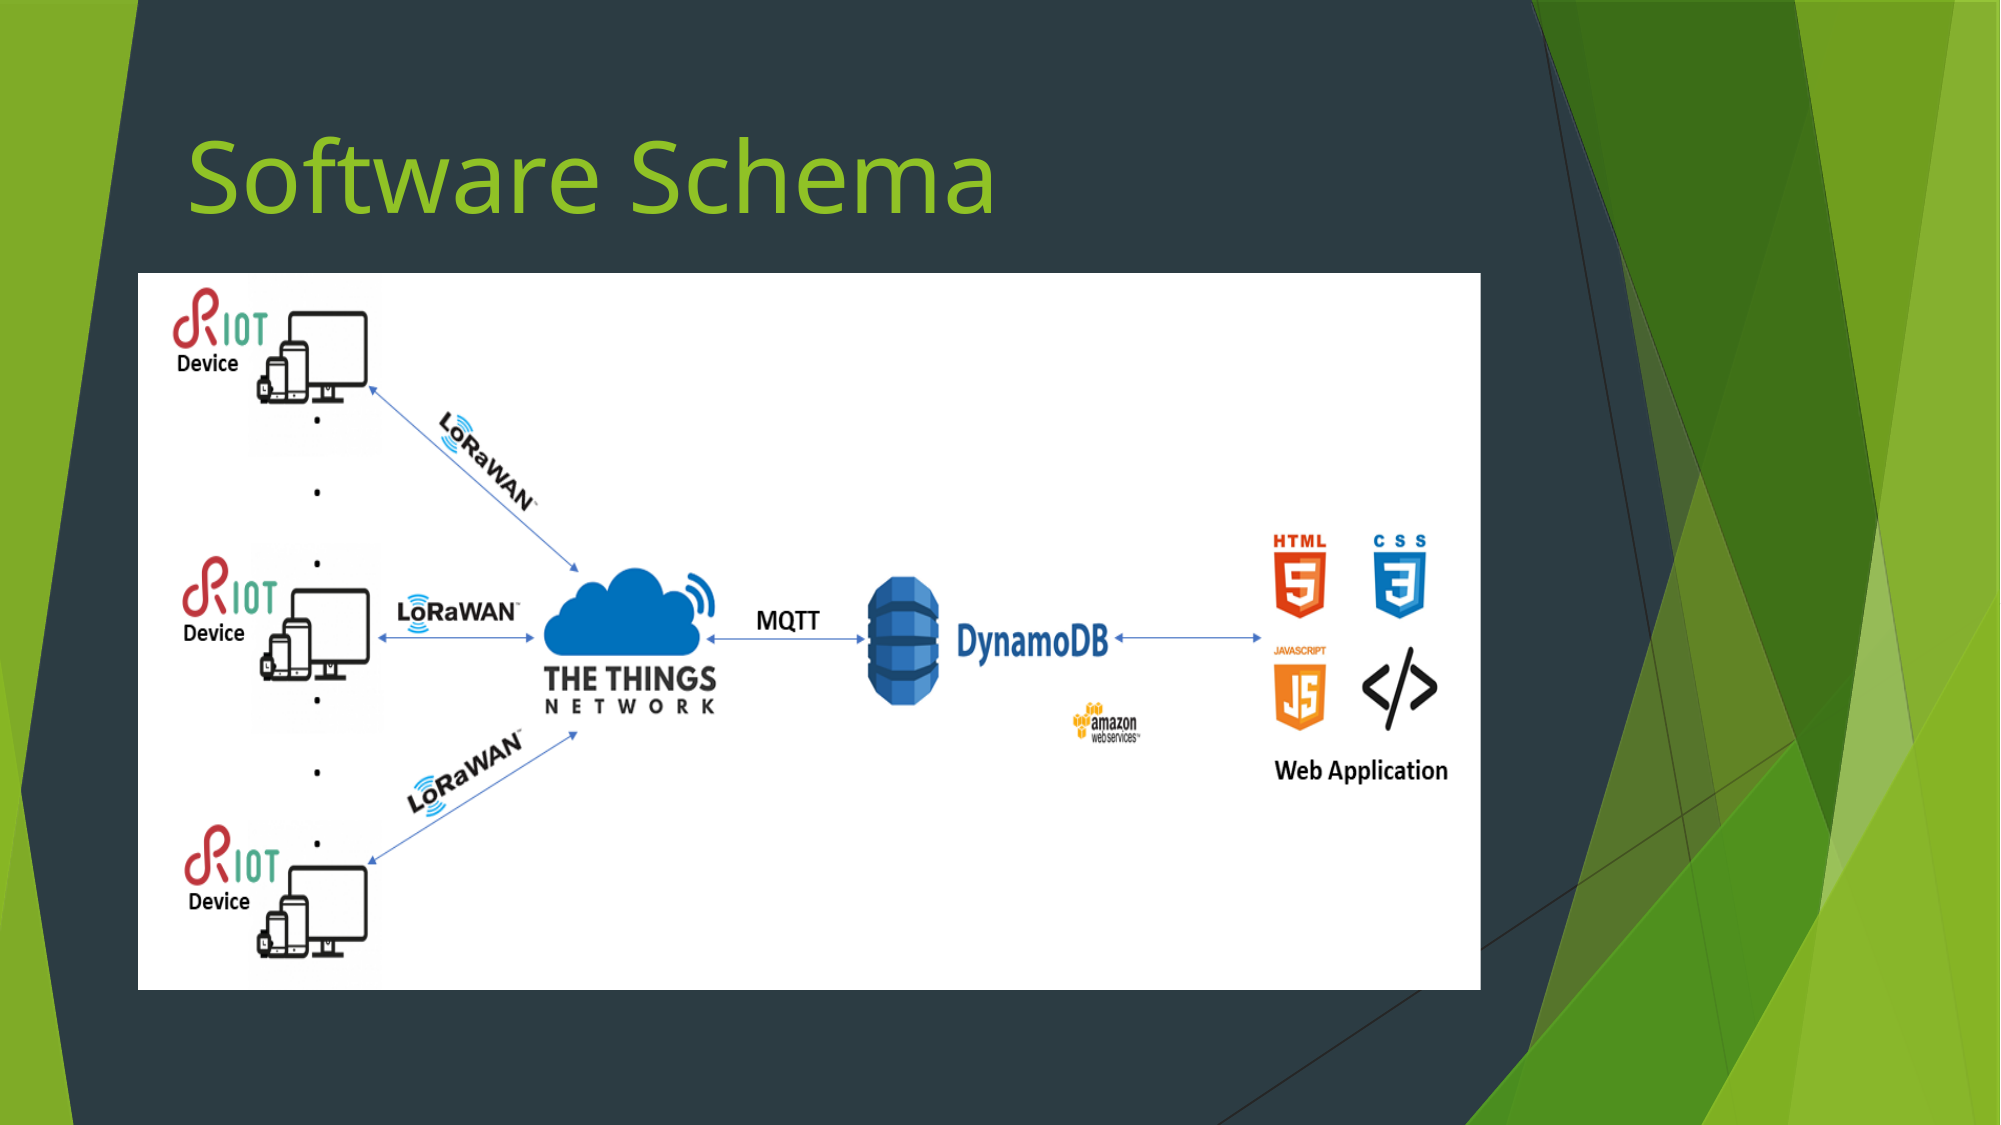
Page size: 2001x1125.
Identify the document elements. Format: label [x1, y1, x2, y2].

text_box [0, 0, 2000, 1125]
picture [137, 273, 1481, 990]
